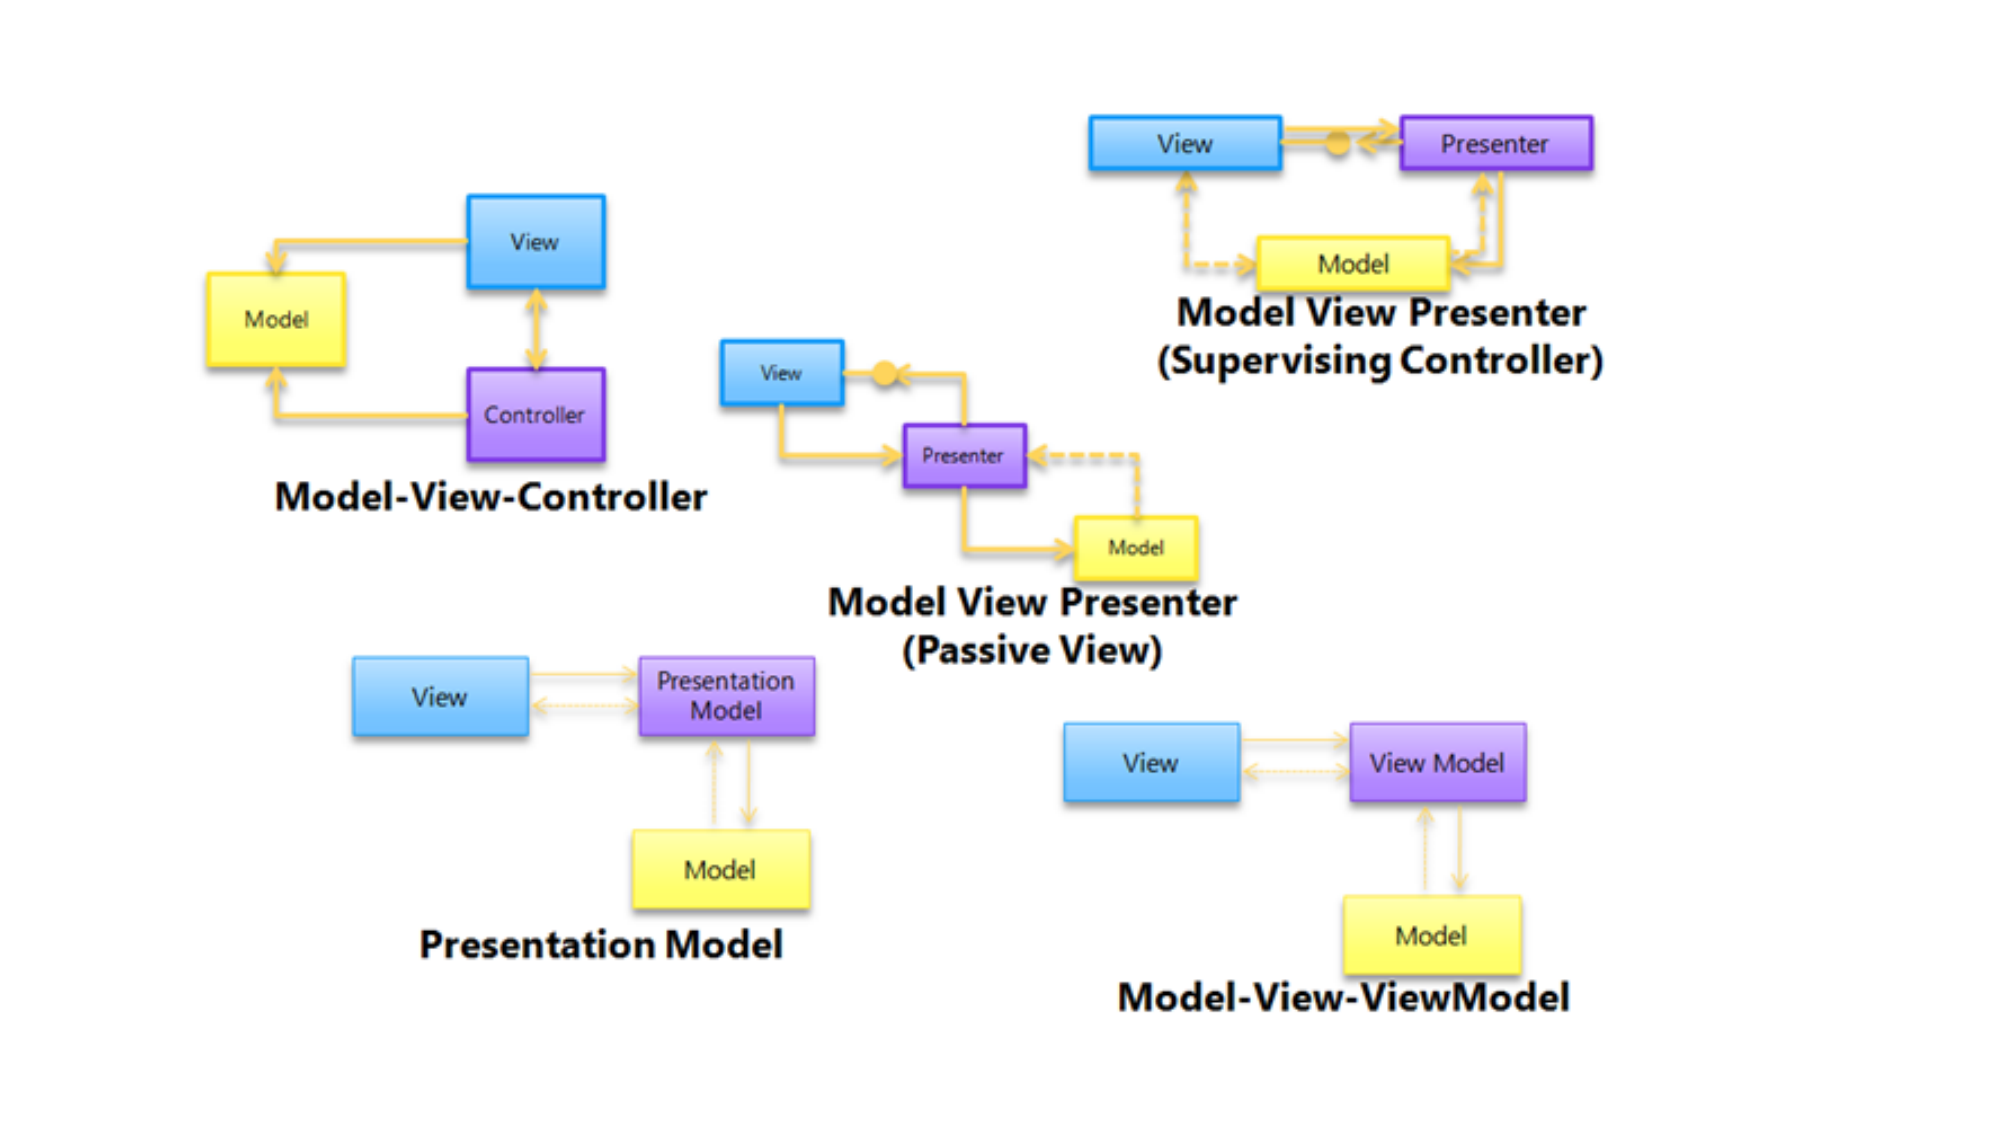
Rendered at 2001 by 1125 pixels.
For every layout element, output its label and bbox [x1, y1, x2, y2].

picture [192, 99, 1634, 1046]
